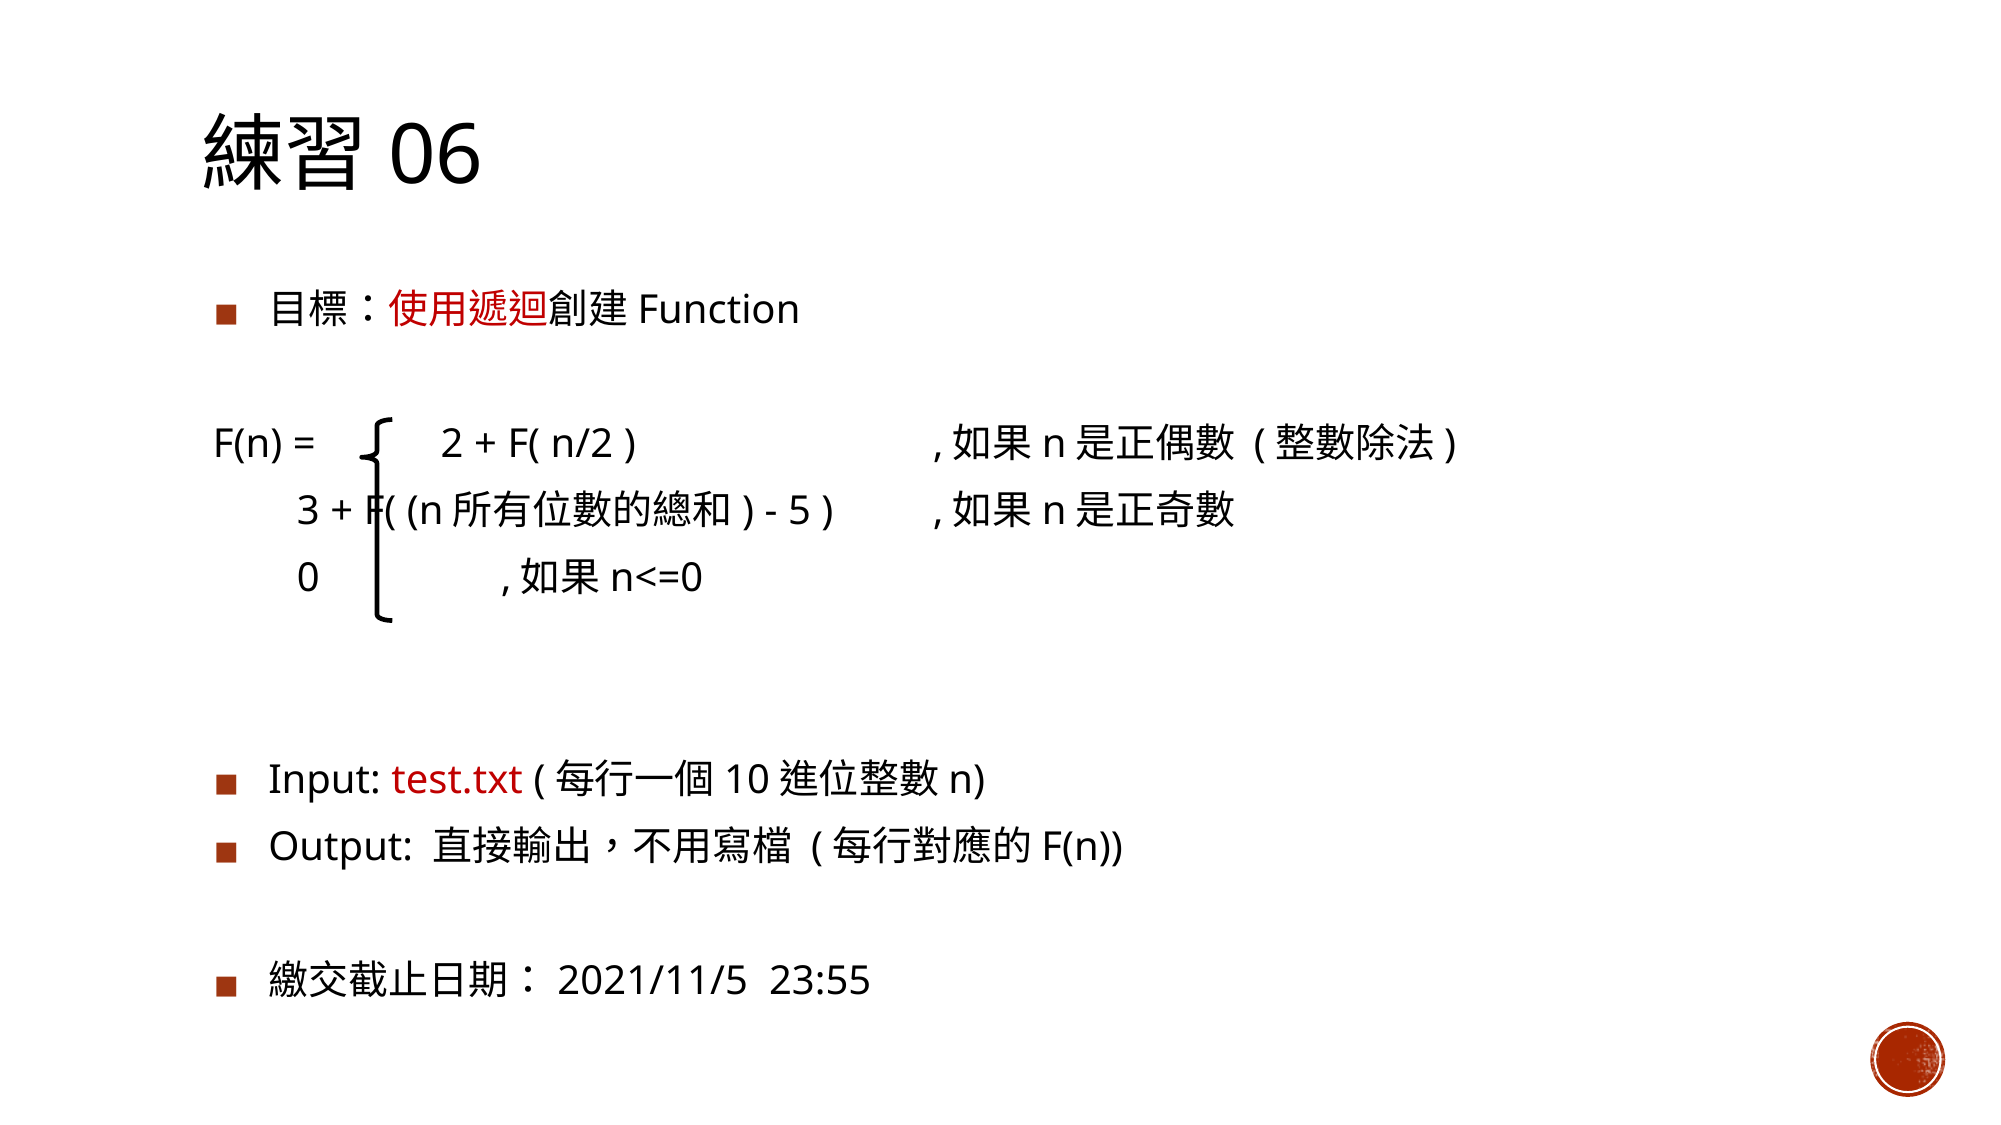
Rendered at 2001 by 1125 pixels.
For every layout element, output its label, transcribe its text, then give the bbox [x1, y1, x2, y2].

list 目標：使用遞迴創建Function F(n) = 2 + F( n/2 ) ,如果n是正偶數 (整數除法) 3 + F( (n所有位數的總和) - 5 ) ,如果n是正奇數 0 ,如果n<=0 Input: test.txt (每行一個10進位整數n) Output: 直接輸出，不用寫檔 (每行對應的F(n)) 繳交截止日期：2021/11/5 23:55 [175, 281, 1826, 1013]
title 練習06 [186, 50, 1837, 263]
picture [1870, 1021, 1946, 1097]
text_box [361, 419, 393, 621]
